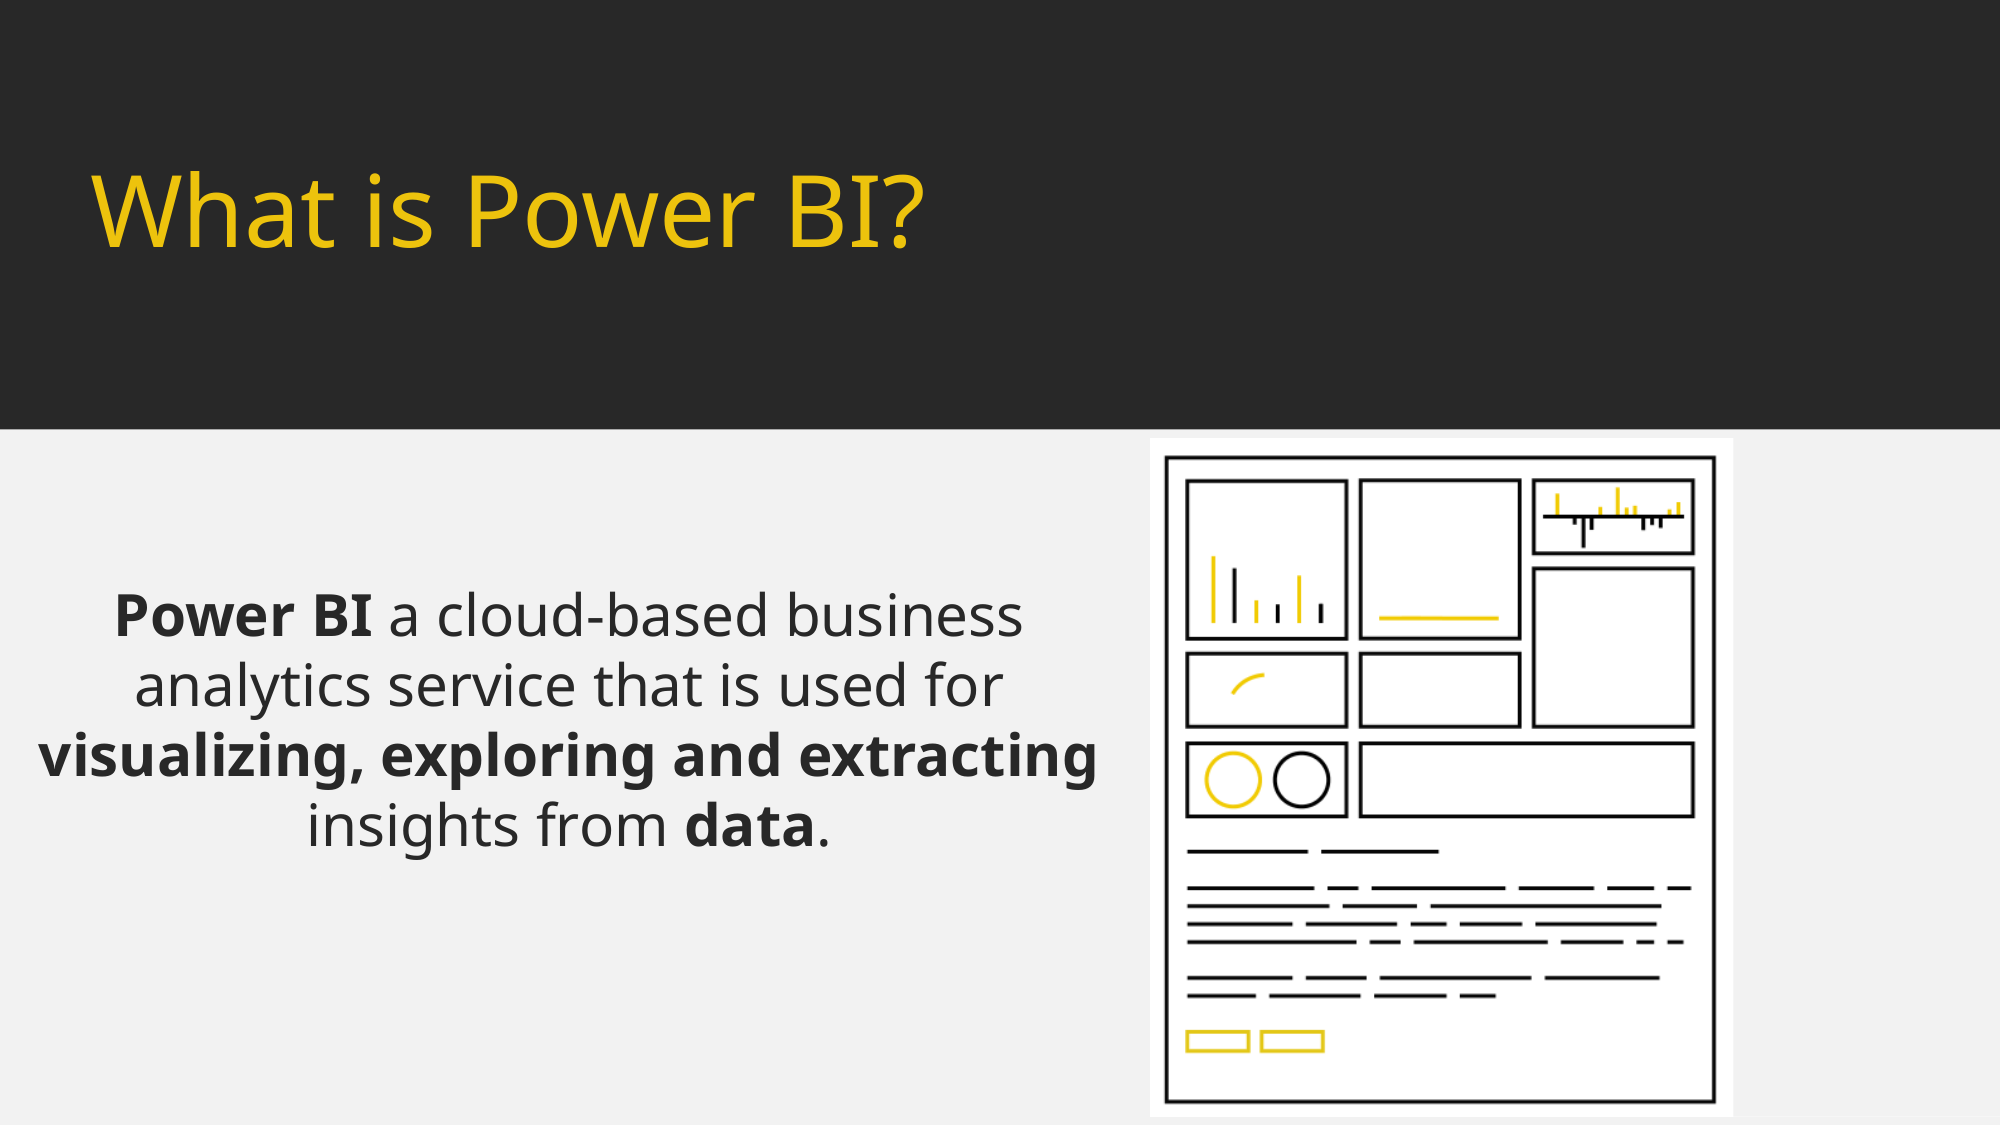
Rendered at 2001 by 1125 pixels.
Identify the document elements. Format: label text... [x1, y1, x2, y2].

title What is Power BI? [0, 0, 2000, 430]
text_box Power BI a cloud-based business analytics service that is used for visualizing, exploring and extracting insights from data. [17, 570, 1122, 910]
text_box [1150, 437, 2000, 1117]
